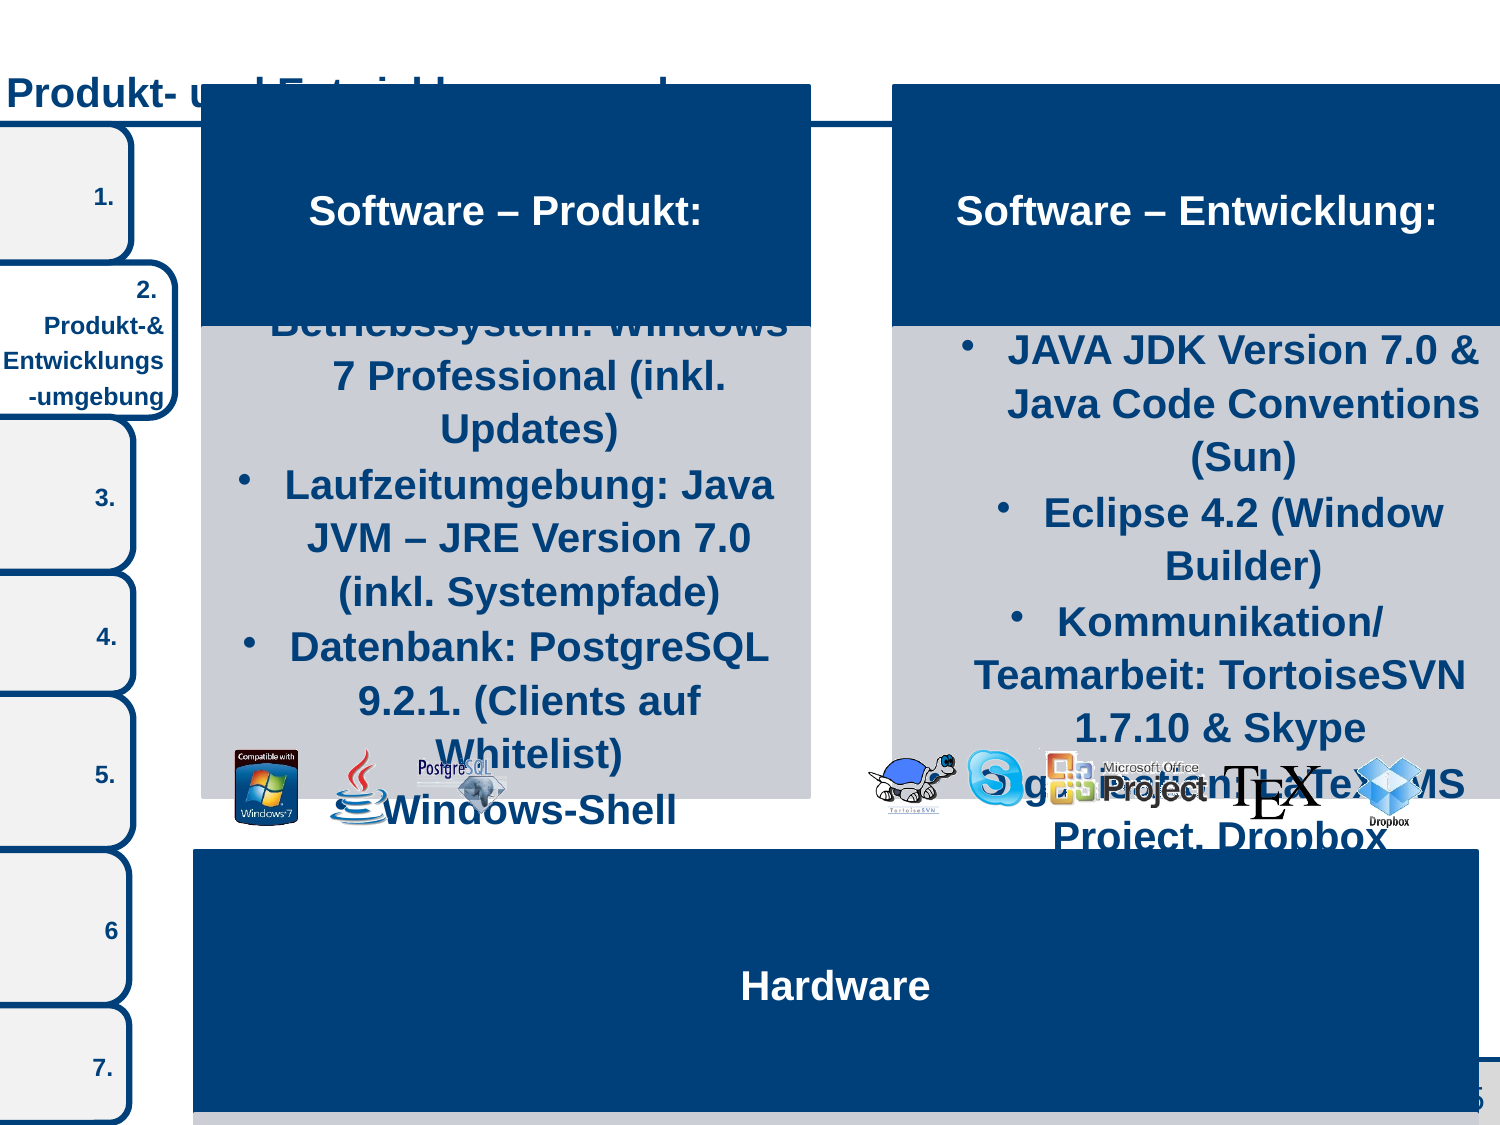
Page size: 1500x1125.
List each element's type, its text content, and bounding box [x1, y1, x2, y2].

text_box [194, 850, 1477, 1115]
picture [234, 748, 298, 826]
picture [868, 737, 1036, 819]
picture [1038, 748, 1212, 808]
slide_number # 5 [1312, 1089, 1500, 1125]
picture [417, 758, 507, 815]
picture [1221, 762, 1324, 822]
title Produkt- und Entwicklungsumgebung [5, 63, 1013, 117]
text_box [202, 85, 1500, 798]
picture [1352, 755, 1426, 830]
picture [329, 747, 389, 827]
